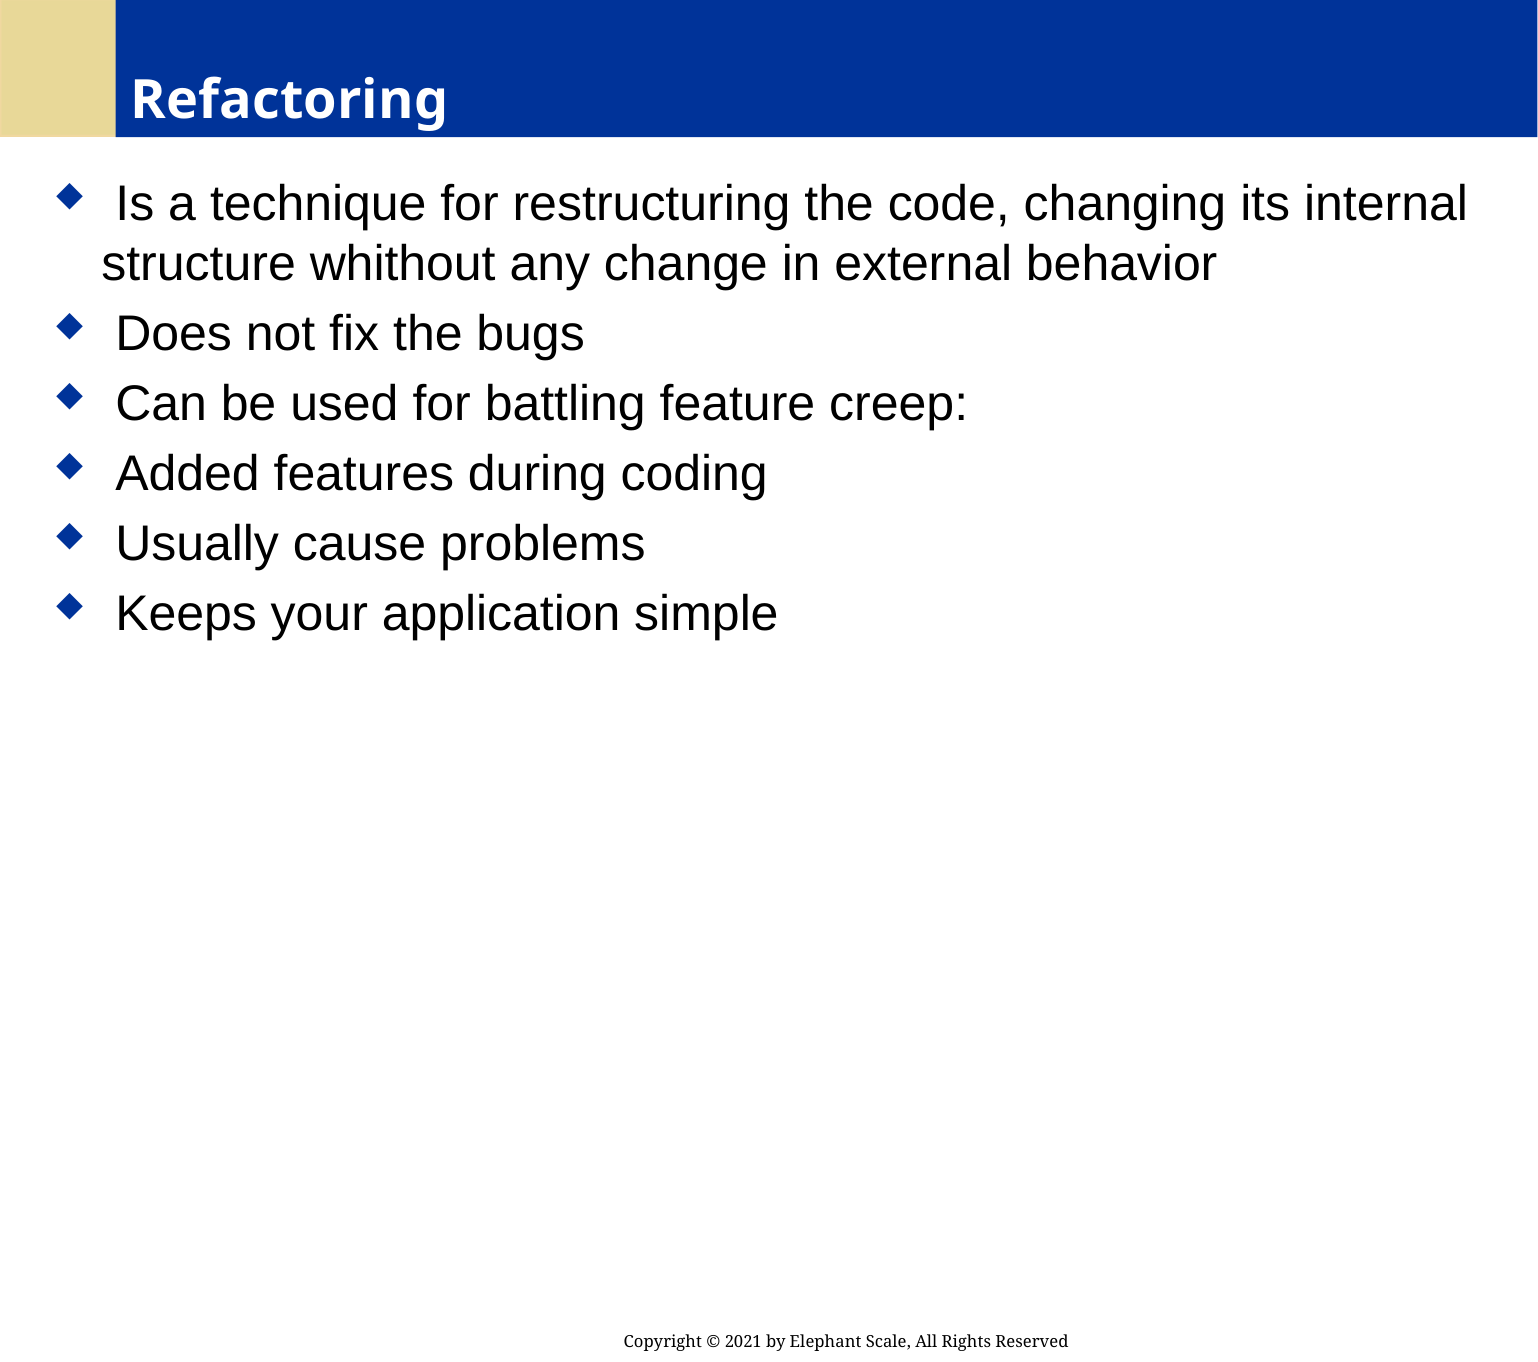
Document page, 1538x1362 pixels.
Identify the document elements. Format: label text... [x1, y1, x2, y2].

picture [0, 0, 115, 137]
title Refactoring [115, 0, 1538, 138]
text_box Copyright © 2021 by Elephant Scale, All Rights Reserved [608, 1322, 1085, 1358]
list Is a technique for restructuring the code, changing its internal structure whithout any change in external behavior Does not fix the bugs Can be used for battling feature creep: Added features during coding Usually cause problems Keeps your application simple [38, 162, 1500, 1284]
